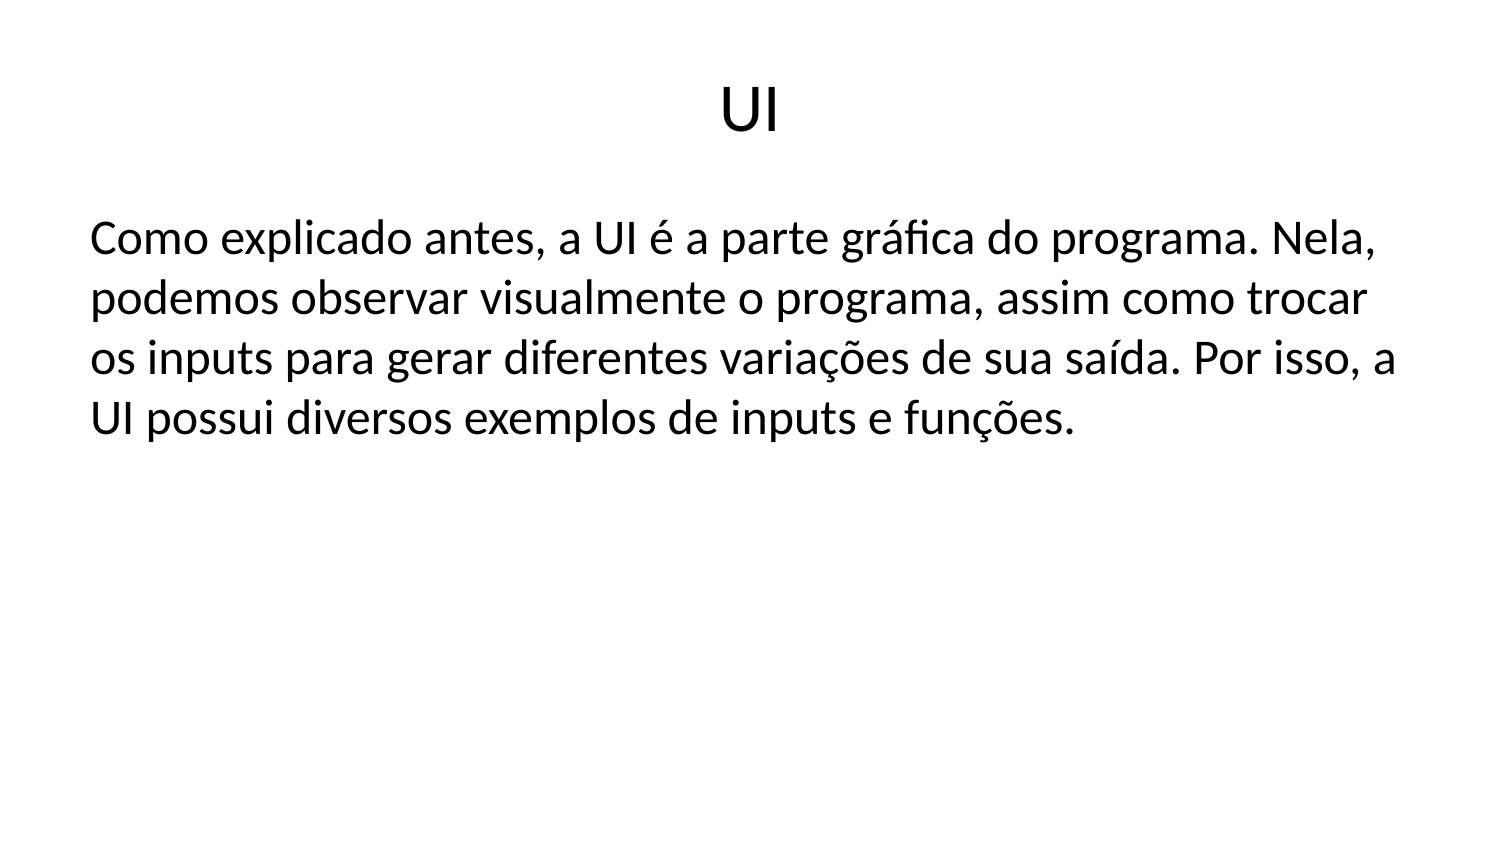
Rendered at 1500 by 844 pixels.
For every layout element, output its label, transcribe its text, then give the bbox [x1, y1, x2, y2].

title UI [75, 33, 1425, 175]
list Como explicado antes, a UI é a parte gráfica do programa. Nela, podemos observar visualmente o programa, assim como trocar os inputs para gerar diferentes variações de sua saída. Por isso, a UI possui diversos exemplos de inputs e funções. [75, 196, 1425, 754]
